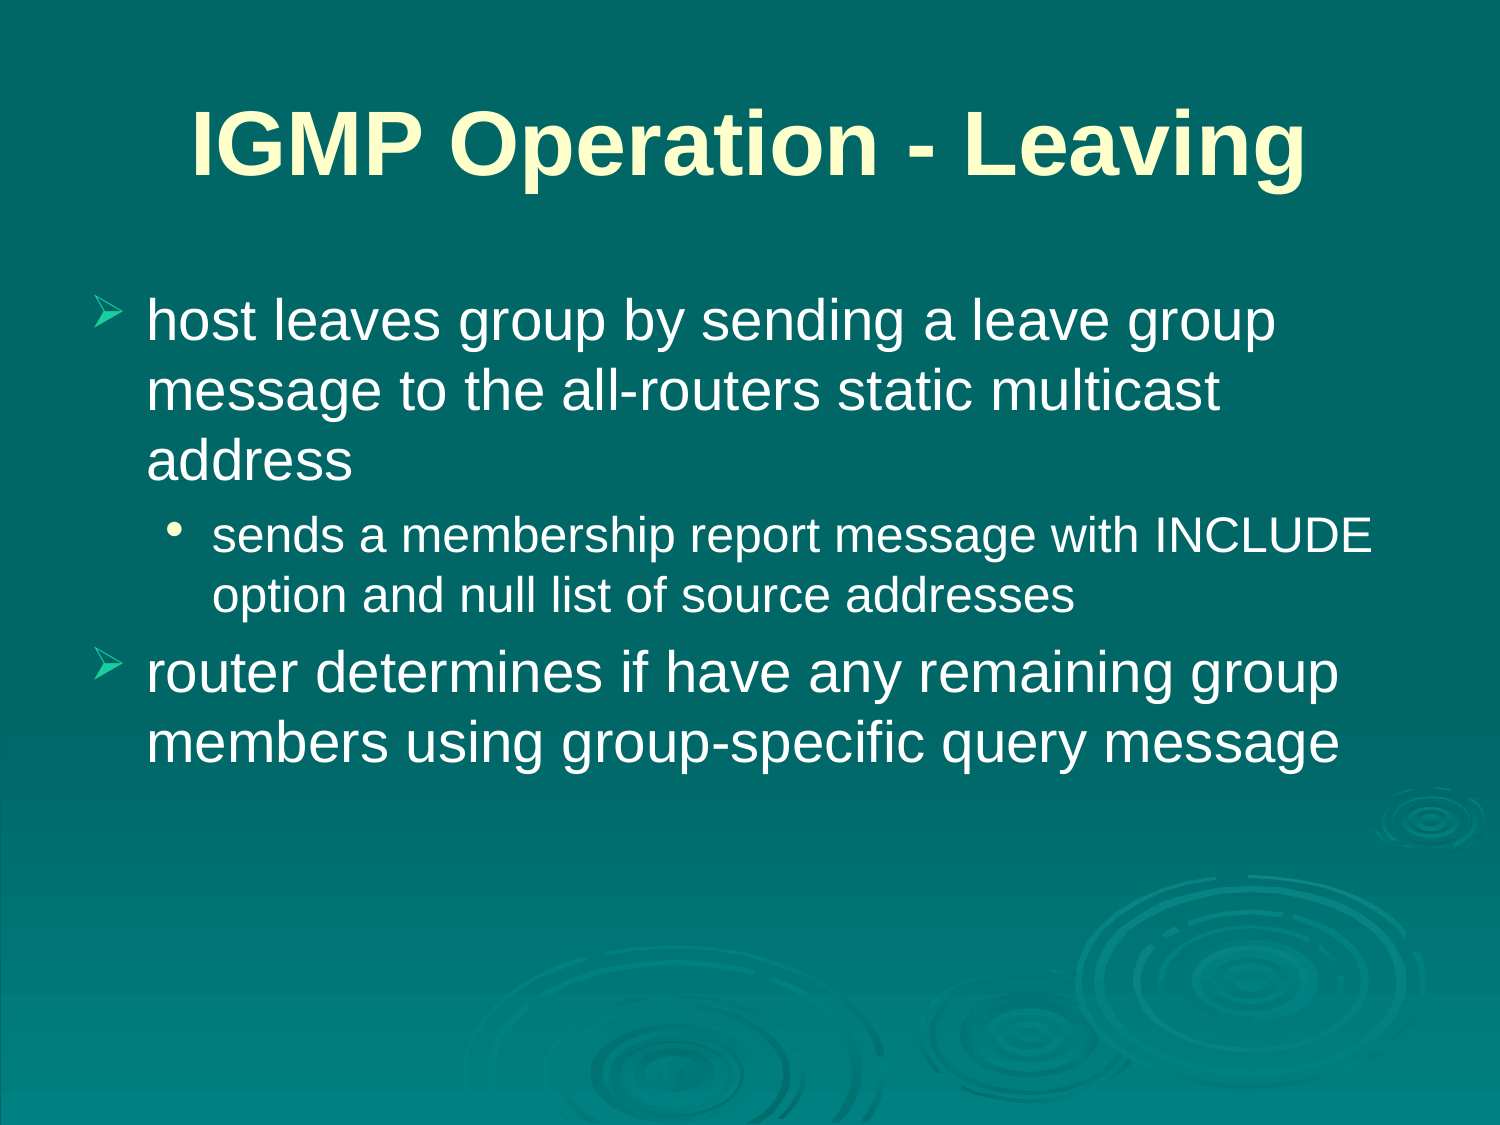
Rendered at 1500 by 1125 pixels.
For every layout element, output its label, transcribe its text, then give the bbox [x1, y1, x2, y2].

title IGMP Operation - Leaving [74, 45, 1426, 233]
list host leaves group by sending a leave group message to the all-routers static multicast address sends a membership report message with INCLUDE option and null list of source addresses router determines if have any remaining group members using group-specific query message [74, 274, 1426, 1006]
